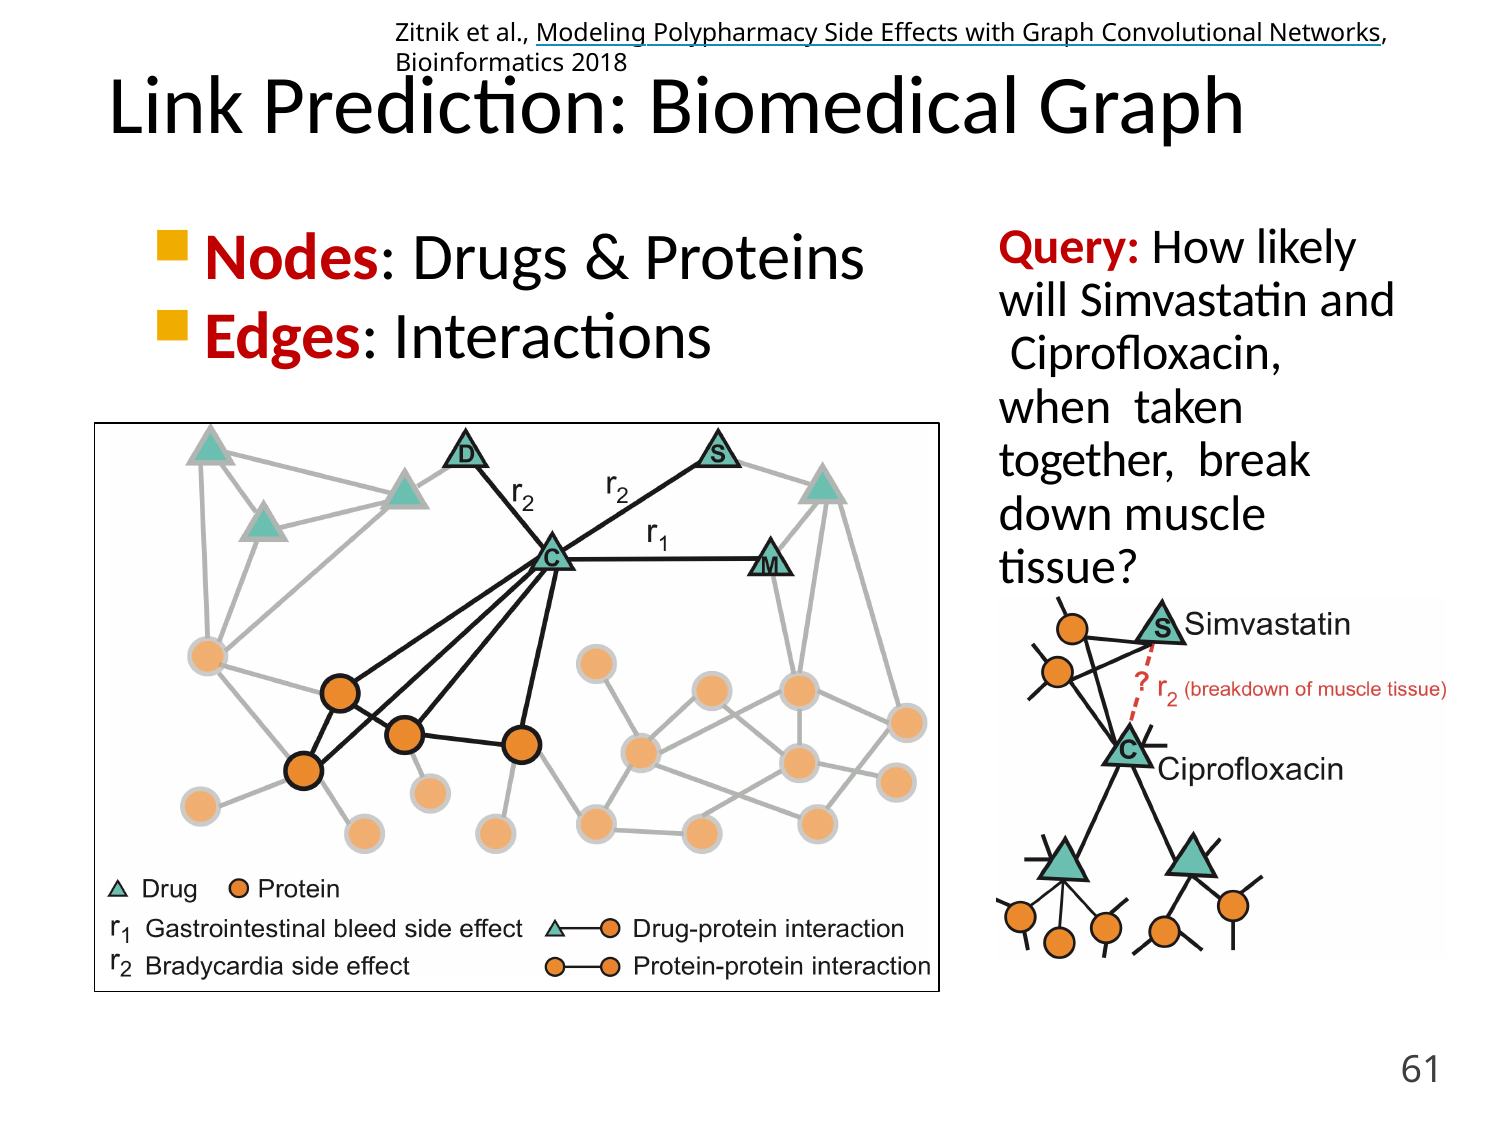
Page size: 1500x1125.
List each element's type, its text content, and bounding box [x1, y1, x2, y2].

picture [996, 596, 1446, 959]
text_box Query: How likely will Simvastatin and Ciprofloxacin, when taken together, break down muscle tissue? [996, 211, 1402, 595]
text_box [93, 422, 940, 993]
text_box Nodes: Drugs & Proteins Edges: Interactions [149, 211, 871, 373]
text_box Zitnik et al., Modeling Polypharmacy Side Effects with Graph Convolutional Networks, Bioinformatics 2018 [393, 14, 1489, 77]
text_box Link Prediction: Biomedical Graph [93, 42, 1391, 158]
text_box 61 [1384, 1044, 1462, 1096]
